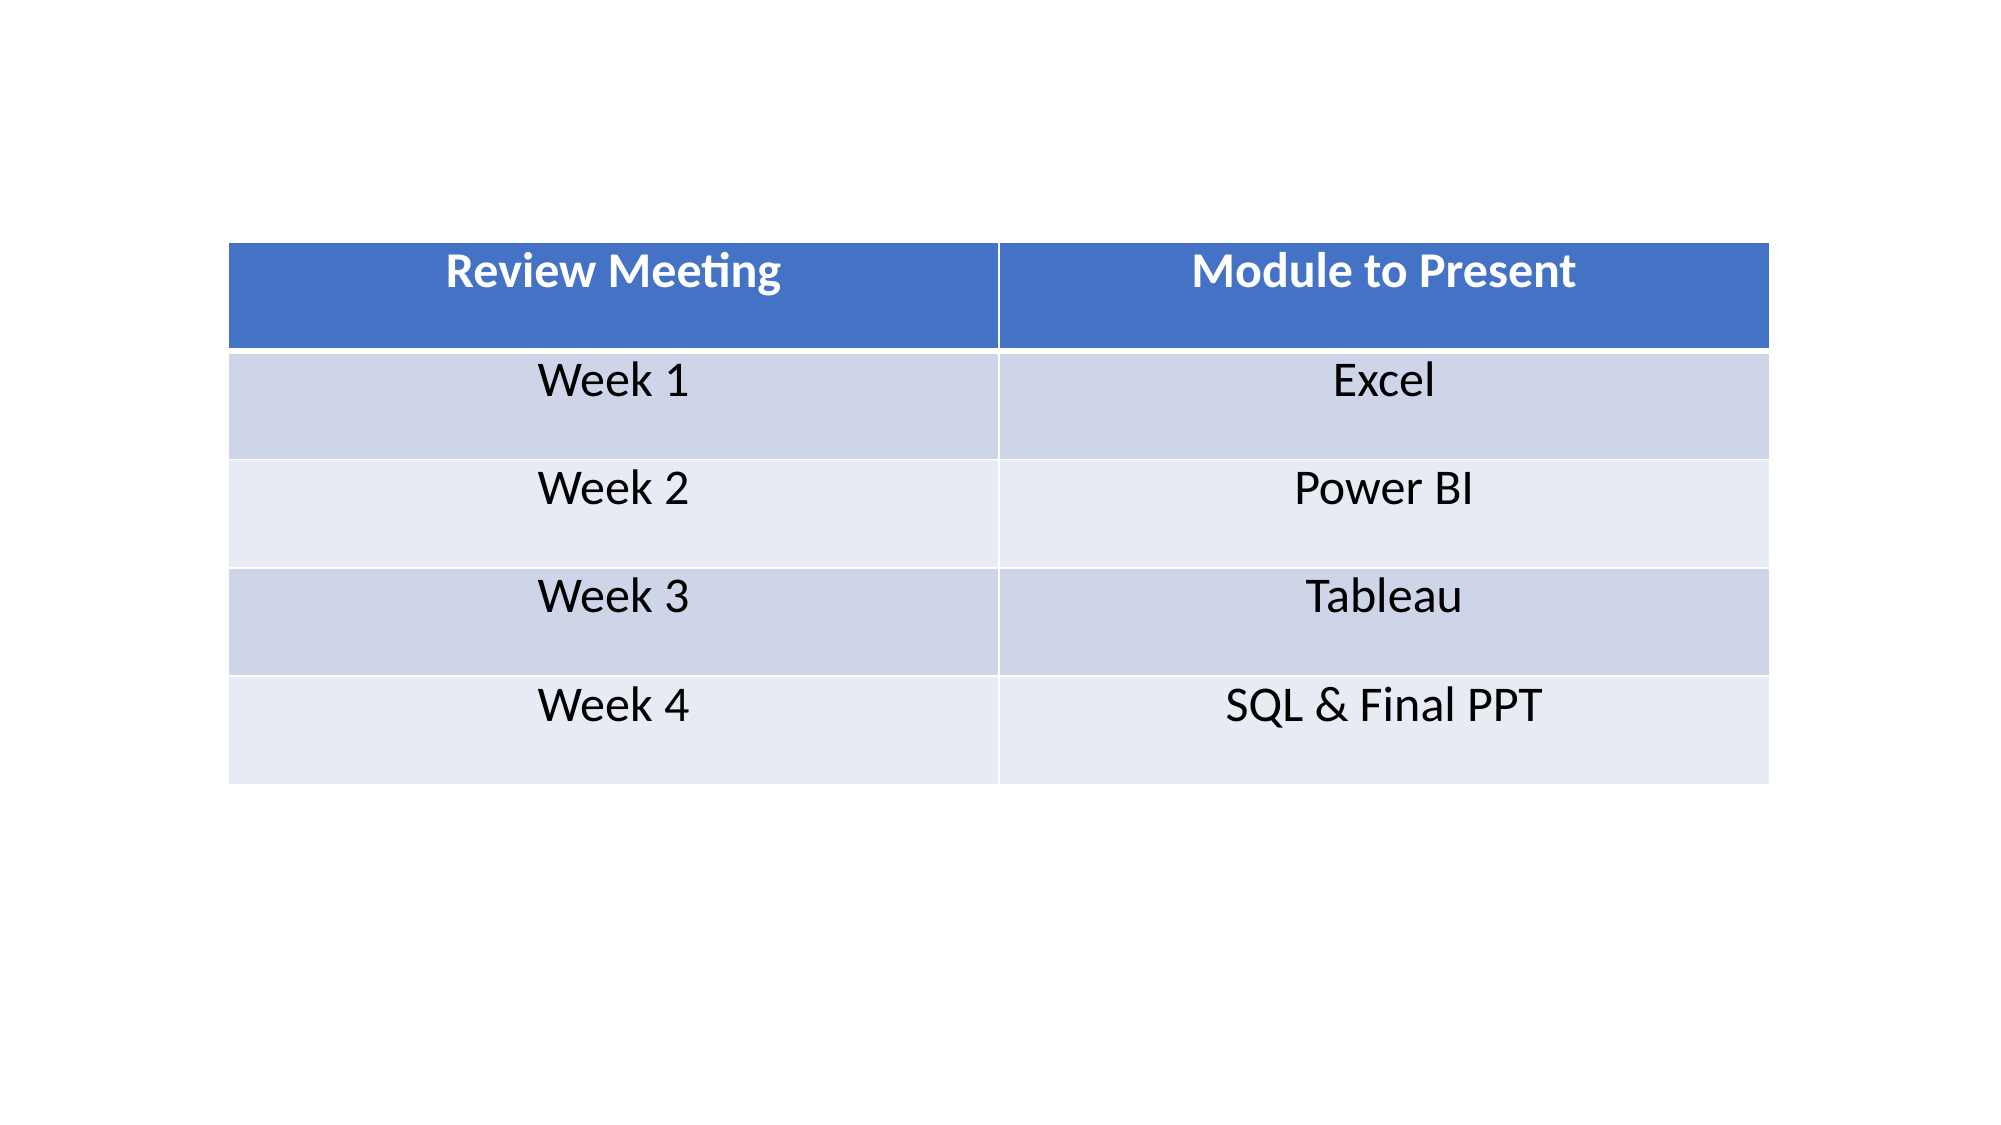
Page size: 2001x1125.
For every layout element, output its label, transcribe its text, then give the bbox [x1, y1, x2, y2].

table_cell Week 2 [229, 460, 998, 567]
table_header Module to Present [1000, 243, 1769, 348]
table_header Review Meeting [229, 243, 998, 348]
table_cell Week 1 [229, 354, 998, 459]
table_cell Week 3 [229, 569, 998, 675]
table_cell Excel [1000, 354, 1769, 459]
table_cell Power BI [1000, 460, 1769, 567]
table_cell SQL & Final PPT [1000, 677, 1769, 784]
table_cell Week 4 [229, 677, 998, 784]
table_cell Tableau [1000, 569, 1769, 675]
